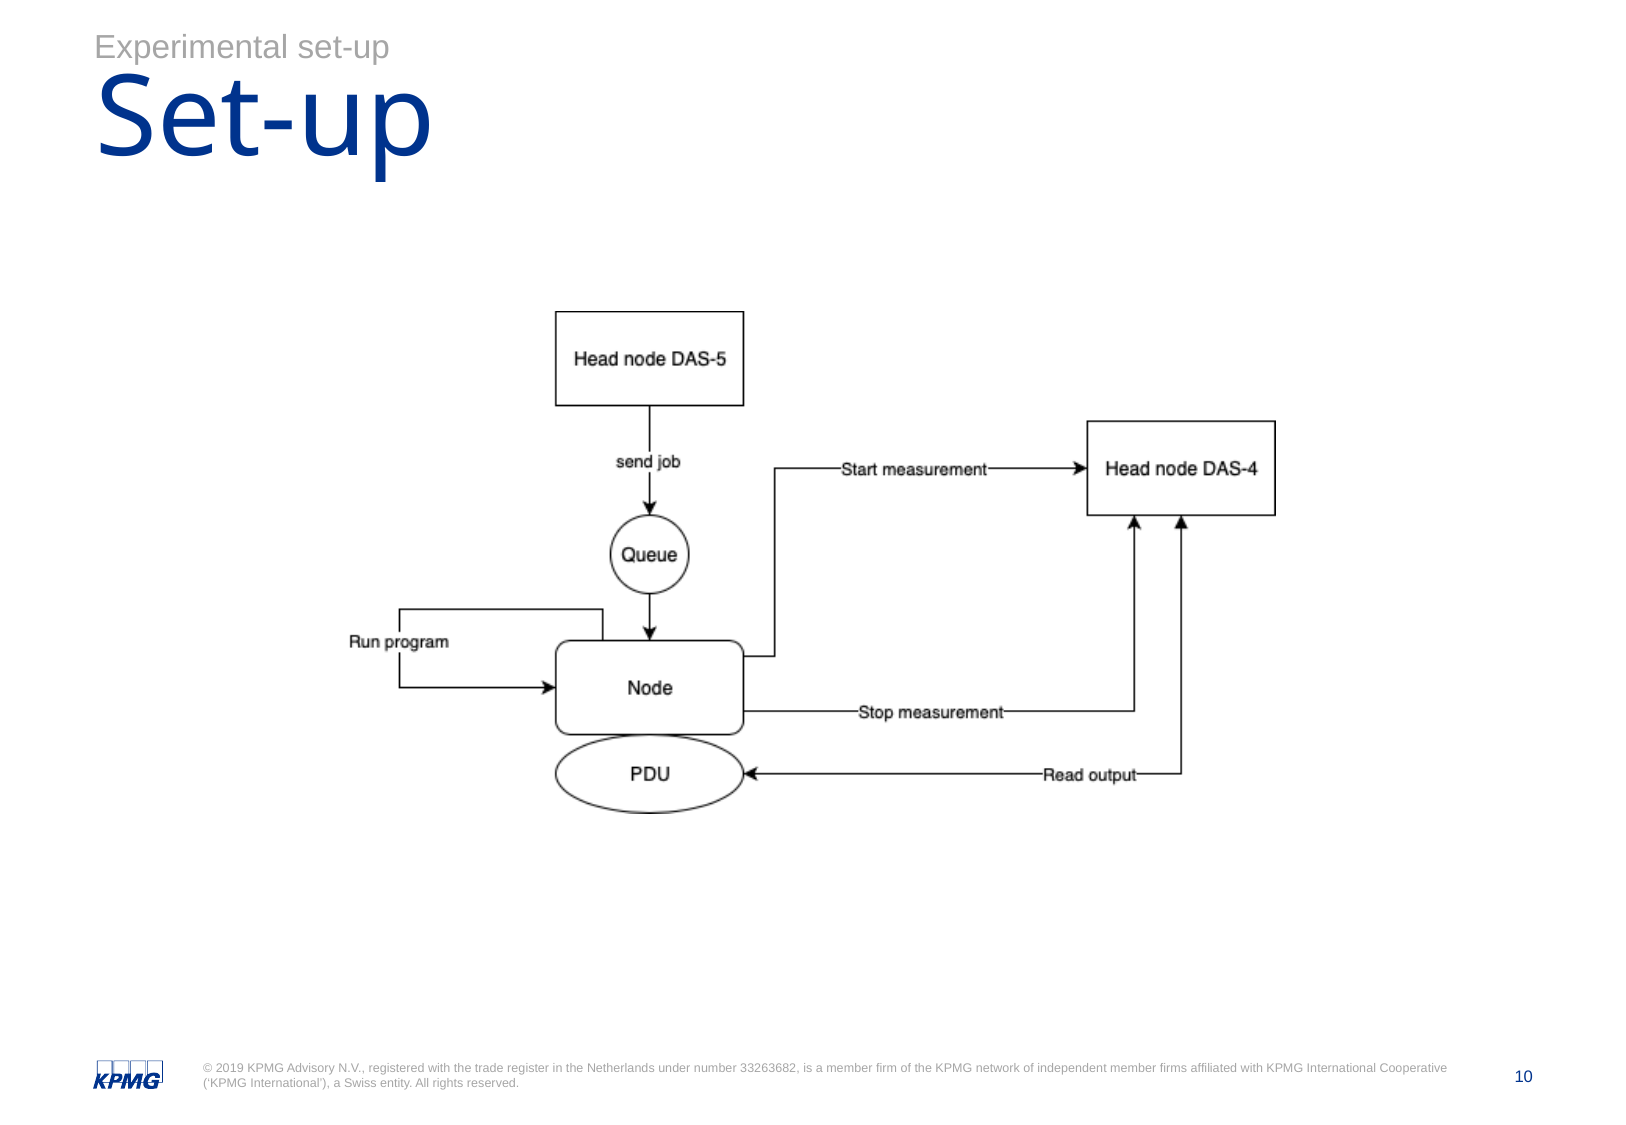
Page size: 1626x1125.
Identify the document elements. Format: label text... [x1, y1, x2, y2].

title Set-up [89, 74, 1534, 194]
list Experimental set-up [88, 29, 1534, 71]
picture [349, 311, 1276, 814]
